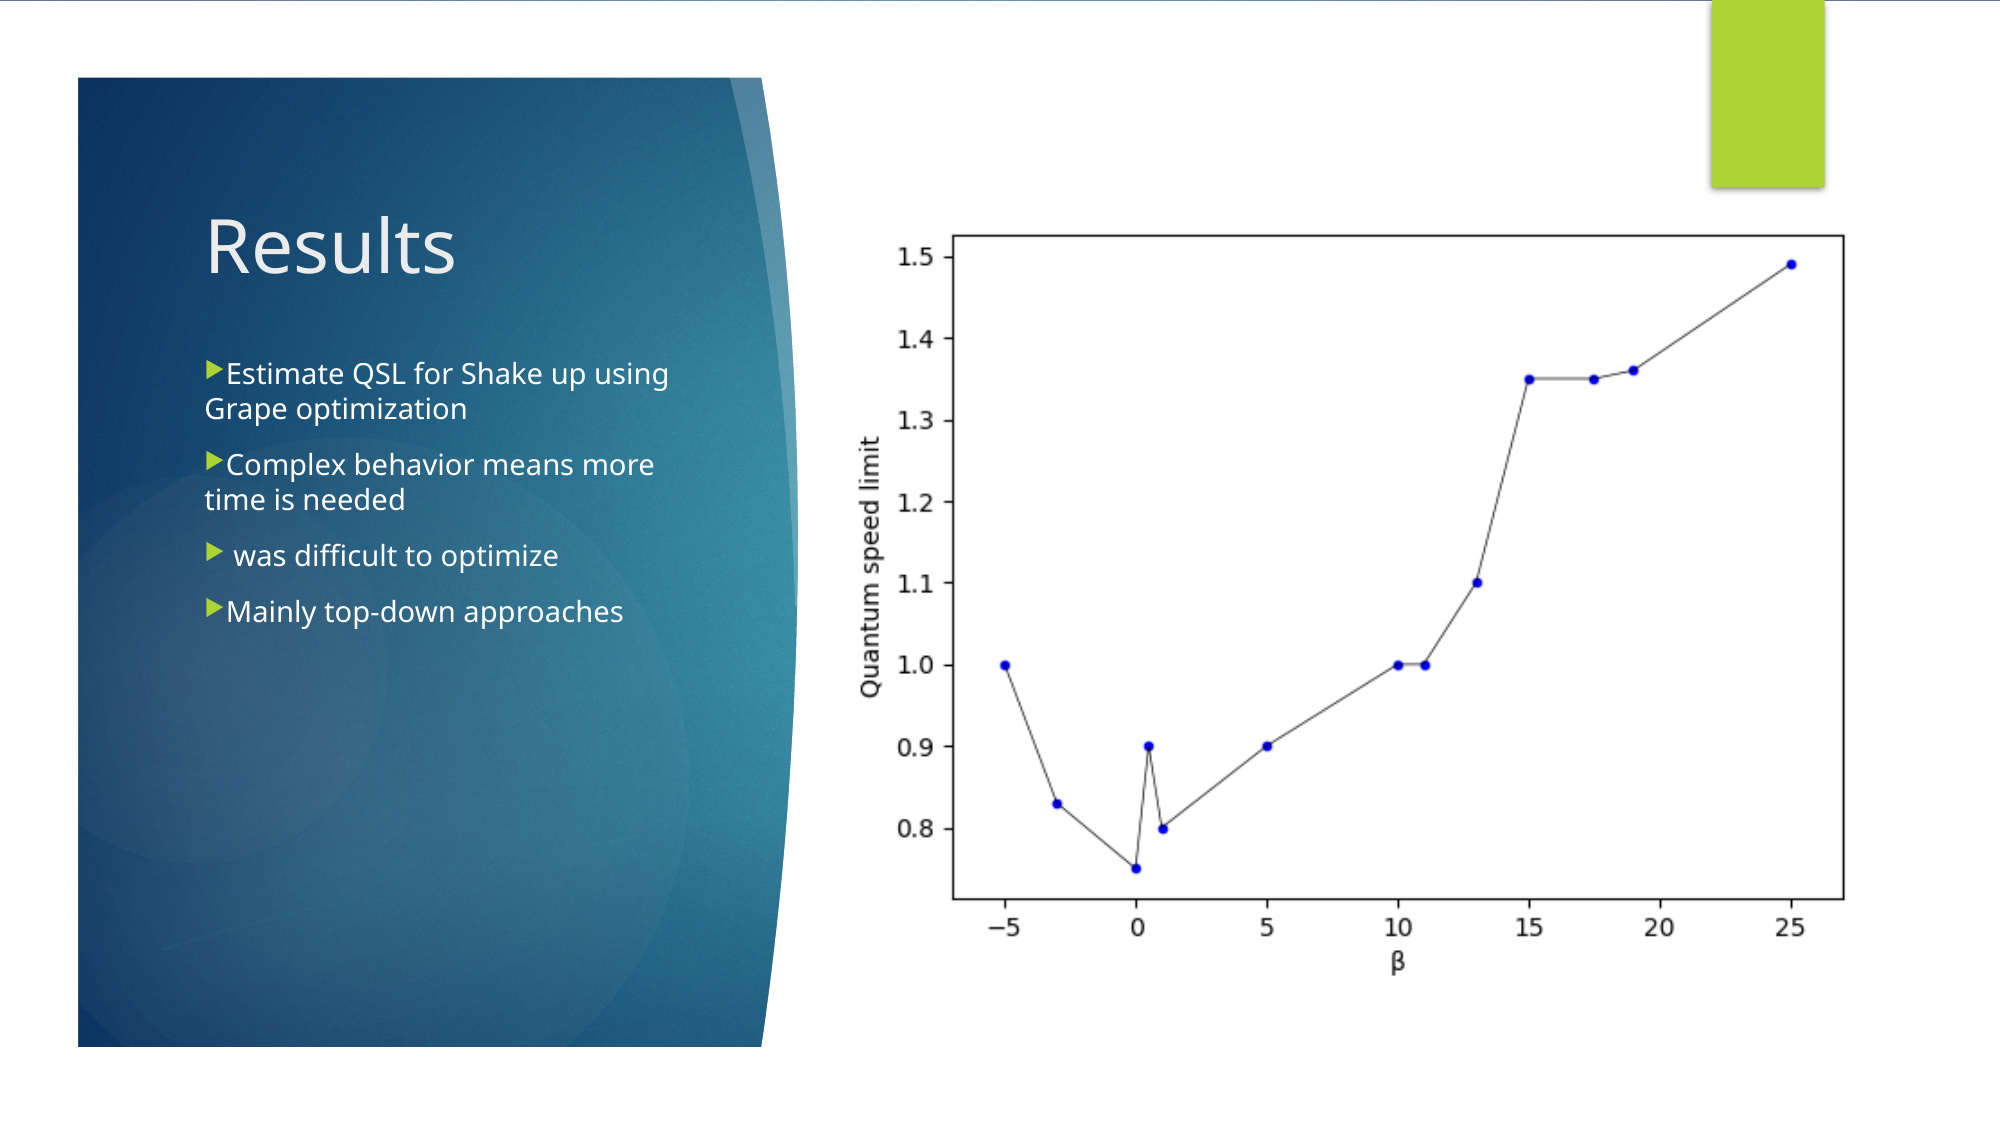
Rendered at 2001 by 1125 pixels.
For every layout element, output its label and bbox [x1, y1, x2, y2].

list [851, 131, 1901, 994]
text_box [0, 0, 2000, 1125]
